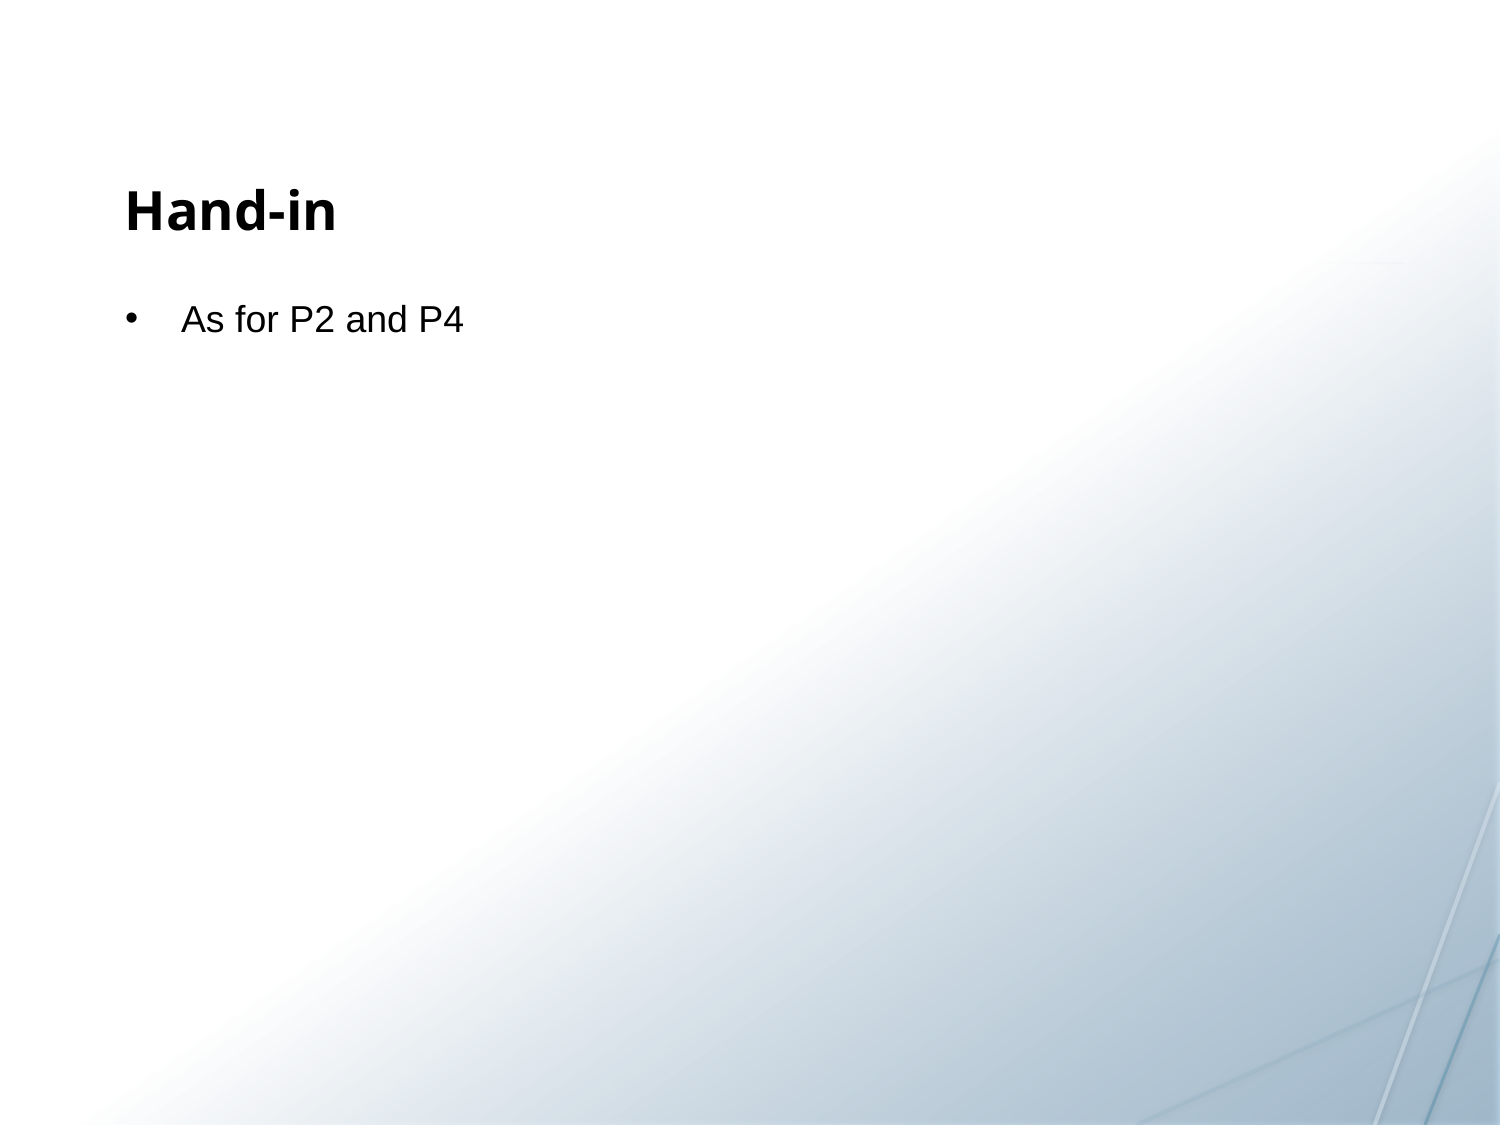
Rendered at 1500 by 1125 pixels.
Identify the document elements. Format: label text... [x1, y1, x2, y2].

text_box Hand-in [109, 49, 1403, 249]
text_box As for P2 and P4 [109, 287, 1404, 1005]
